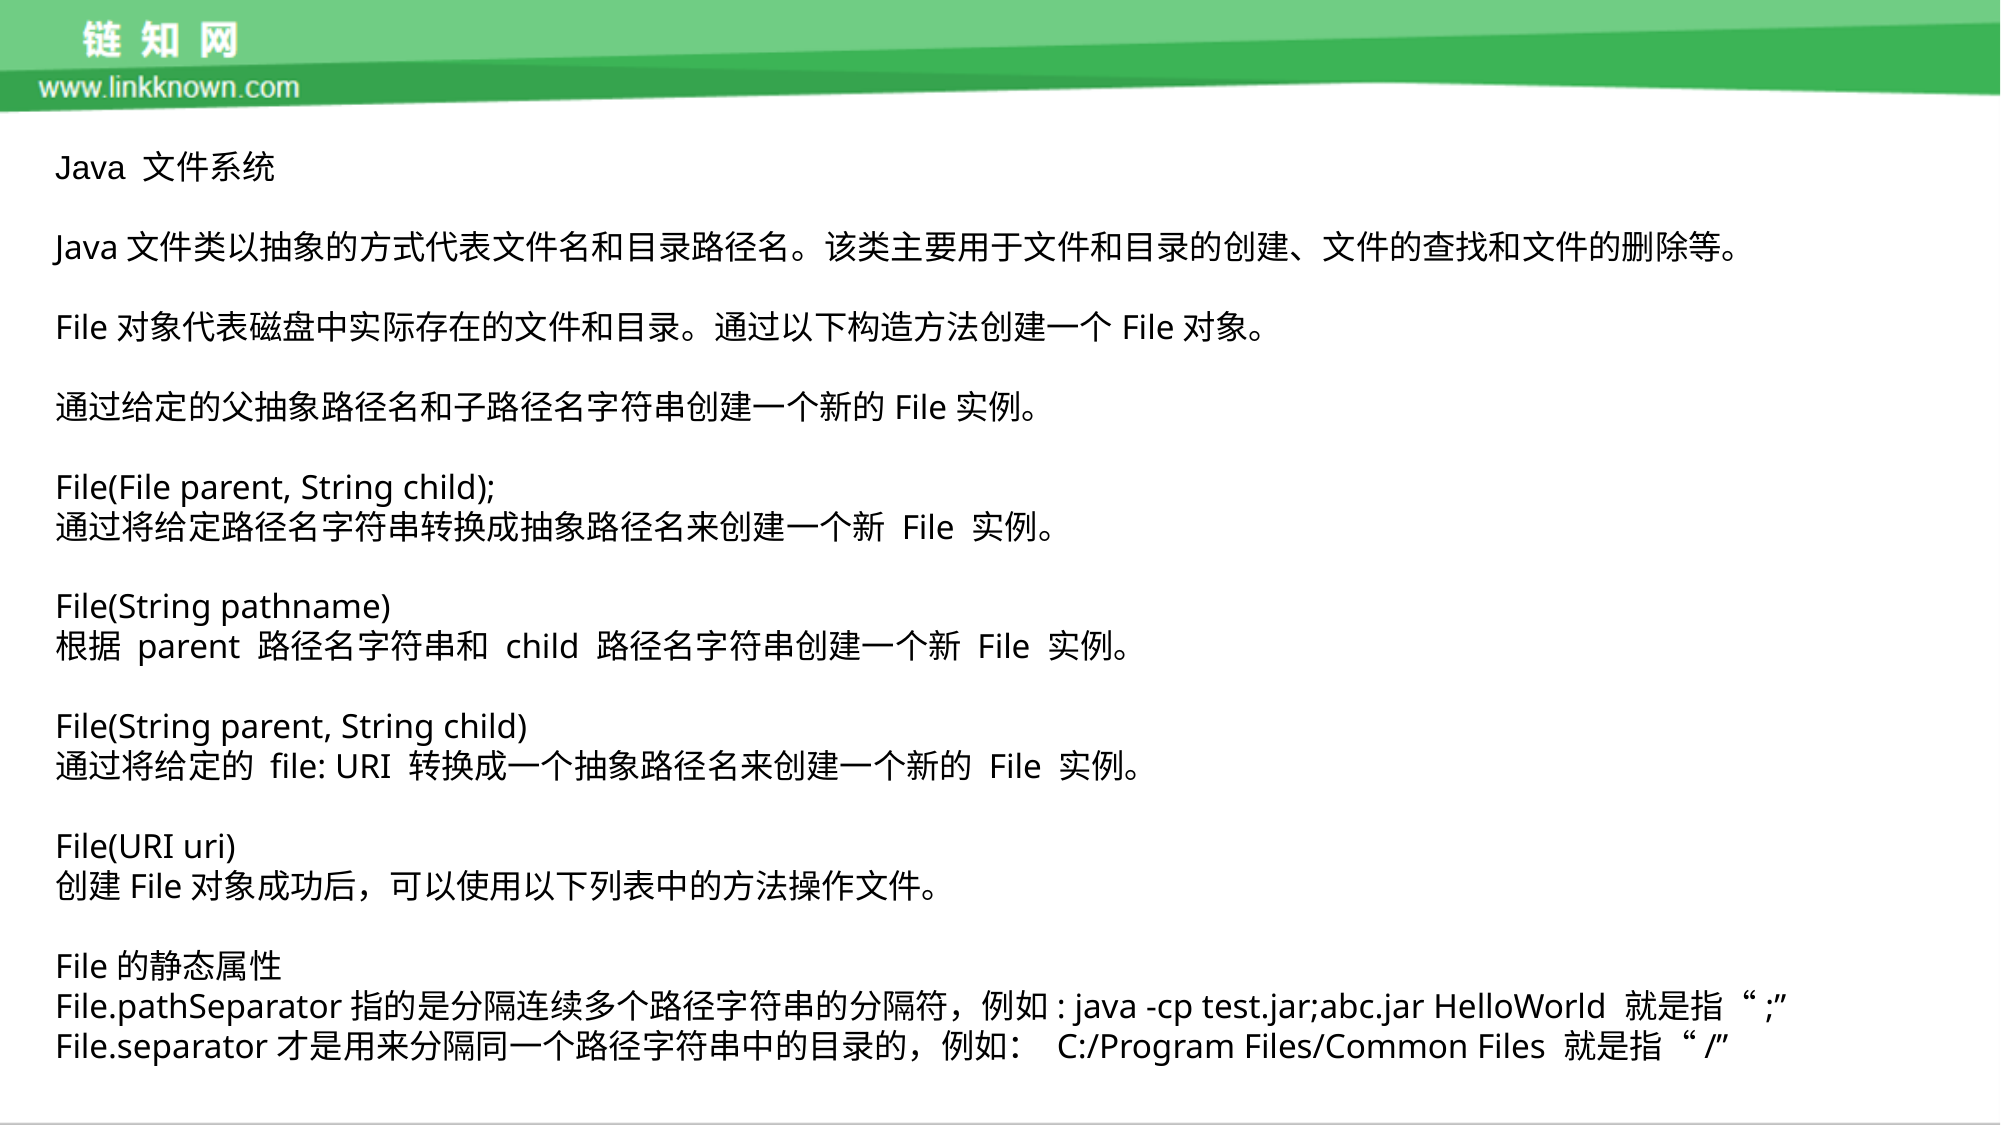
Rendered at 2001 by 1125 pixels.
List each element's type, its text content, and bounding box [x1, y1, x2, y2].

text_box Java 文件系统 Java文件类以抽象的方式代表文件名和目录路径名。该类主要用于文件和目录的创建、文件的查找和文件的删除等。 File对象代表磁盘中实际存在的文件和目录。通过以下构造方法创建一个File对象。 通过给定的父抽象路径名和子路径名字符串创建一个新的File实例。 File(File parent, String child); 通过将给定路径名字符串转换成抽象路径名来创建一个新 File 实例。 File(String pathname) 根据 parent 路径名字符串和 child 路径名字符串创建一个新 File 实例。 File(String parent, String child) 通过将给定的 file: URI 转换成一个抽象路径名来创建一个新的 File 实例。 File(URI uri) 创建File对象成功后，可以使用以下列表中的方法操作文件。 File的静态属性 File.pathSeparator指的是分隔连续多个路径字符串的分隔符，例如: java -cp test.jar;abc.jar HelloWorld 就是指“;” File.separator才是用来分隔同一个路径字符串中的目录的，例如： C:/Program Files/Common Files 就是指“/” [40, 139, 1960, 1073]
picture [0, 0, 2001, 1125]
